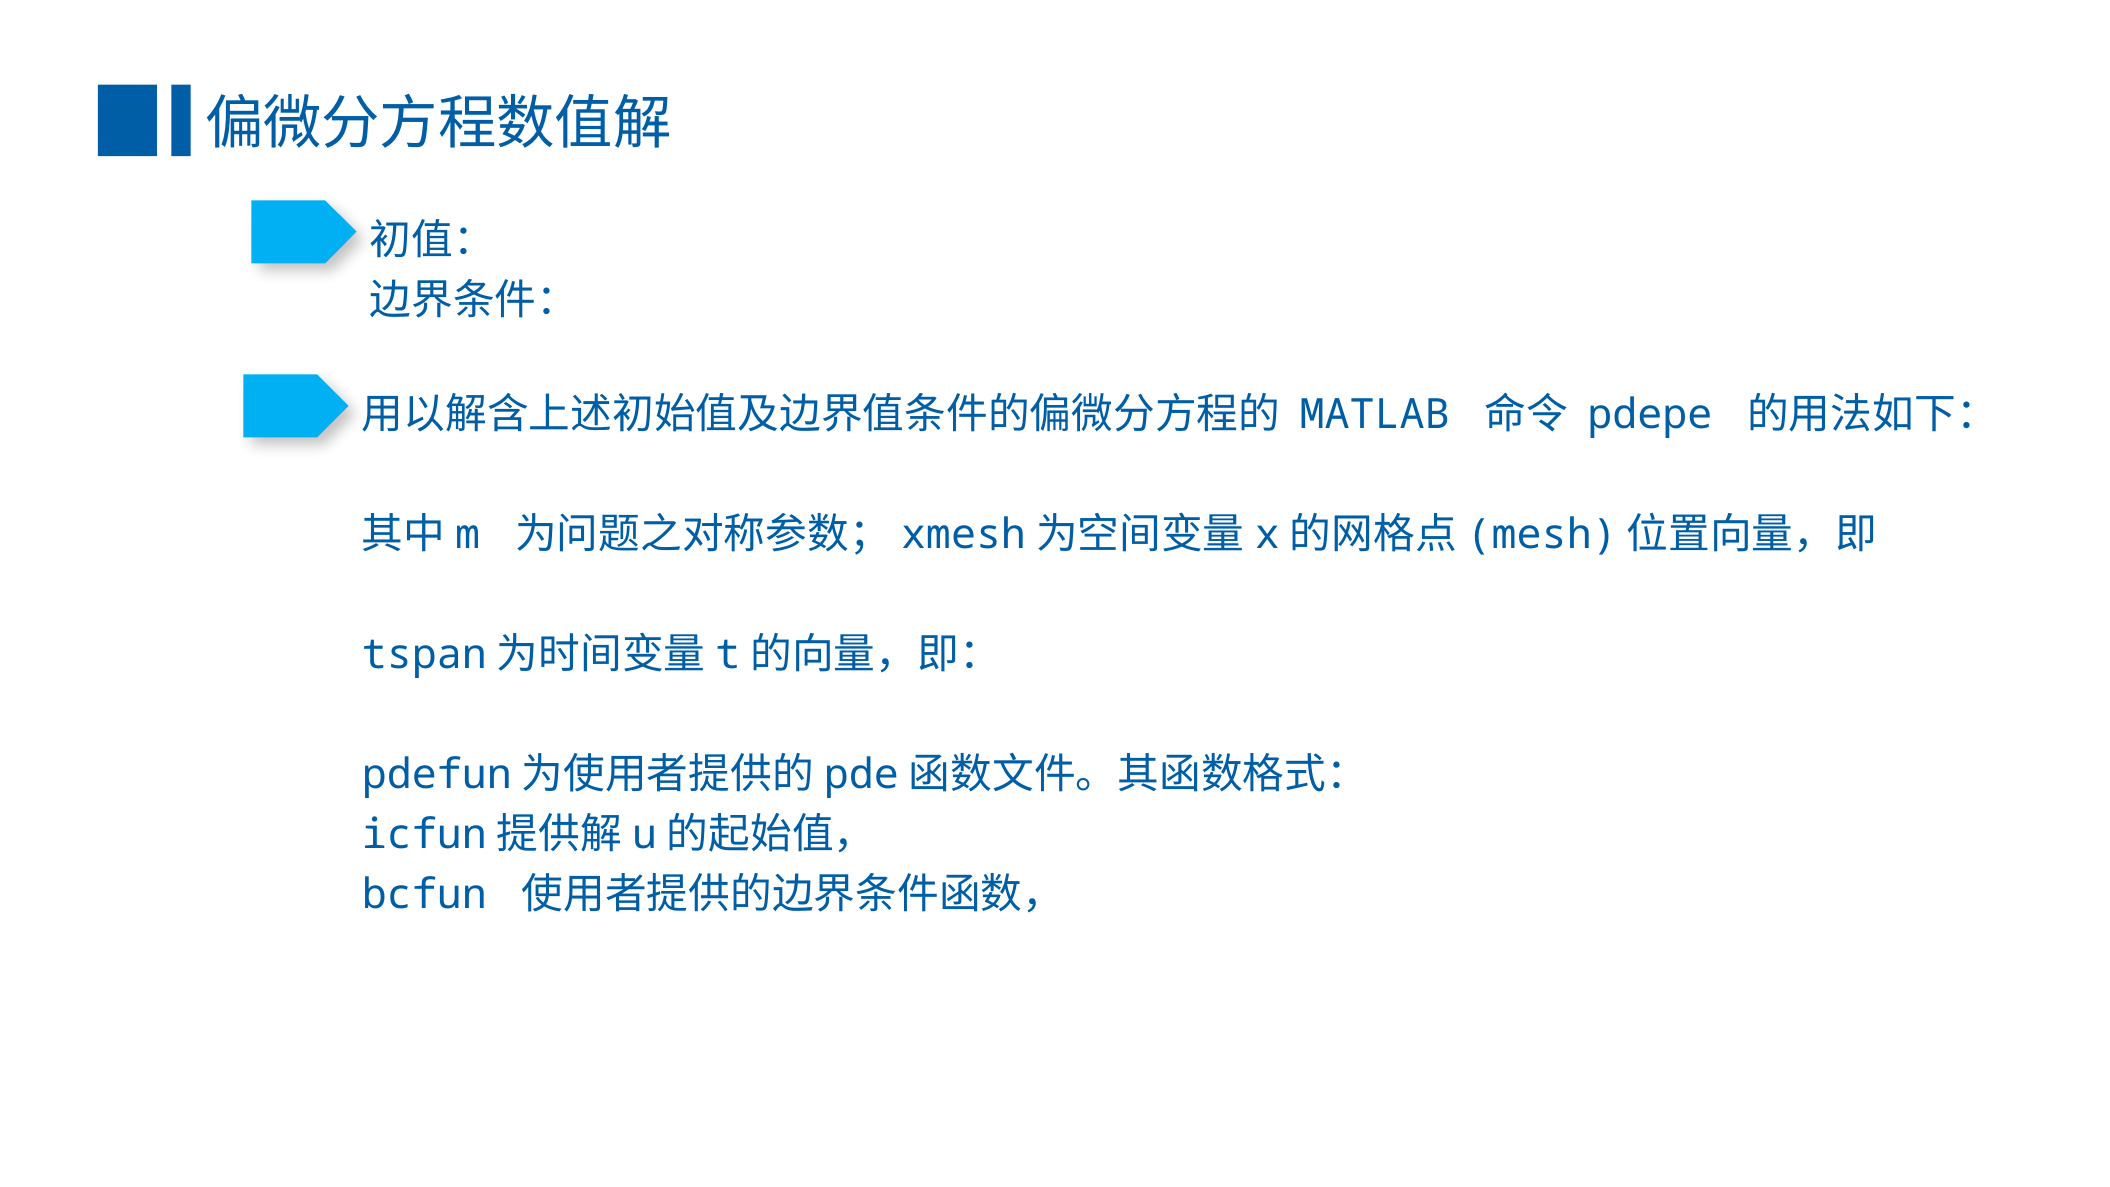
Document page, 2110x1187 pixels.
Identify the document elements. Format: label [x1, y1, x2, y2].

text_box [242, 373, 350, 439]
text_box [250, 199, 358, 265]
text_box [97, 77, 986, 164]
